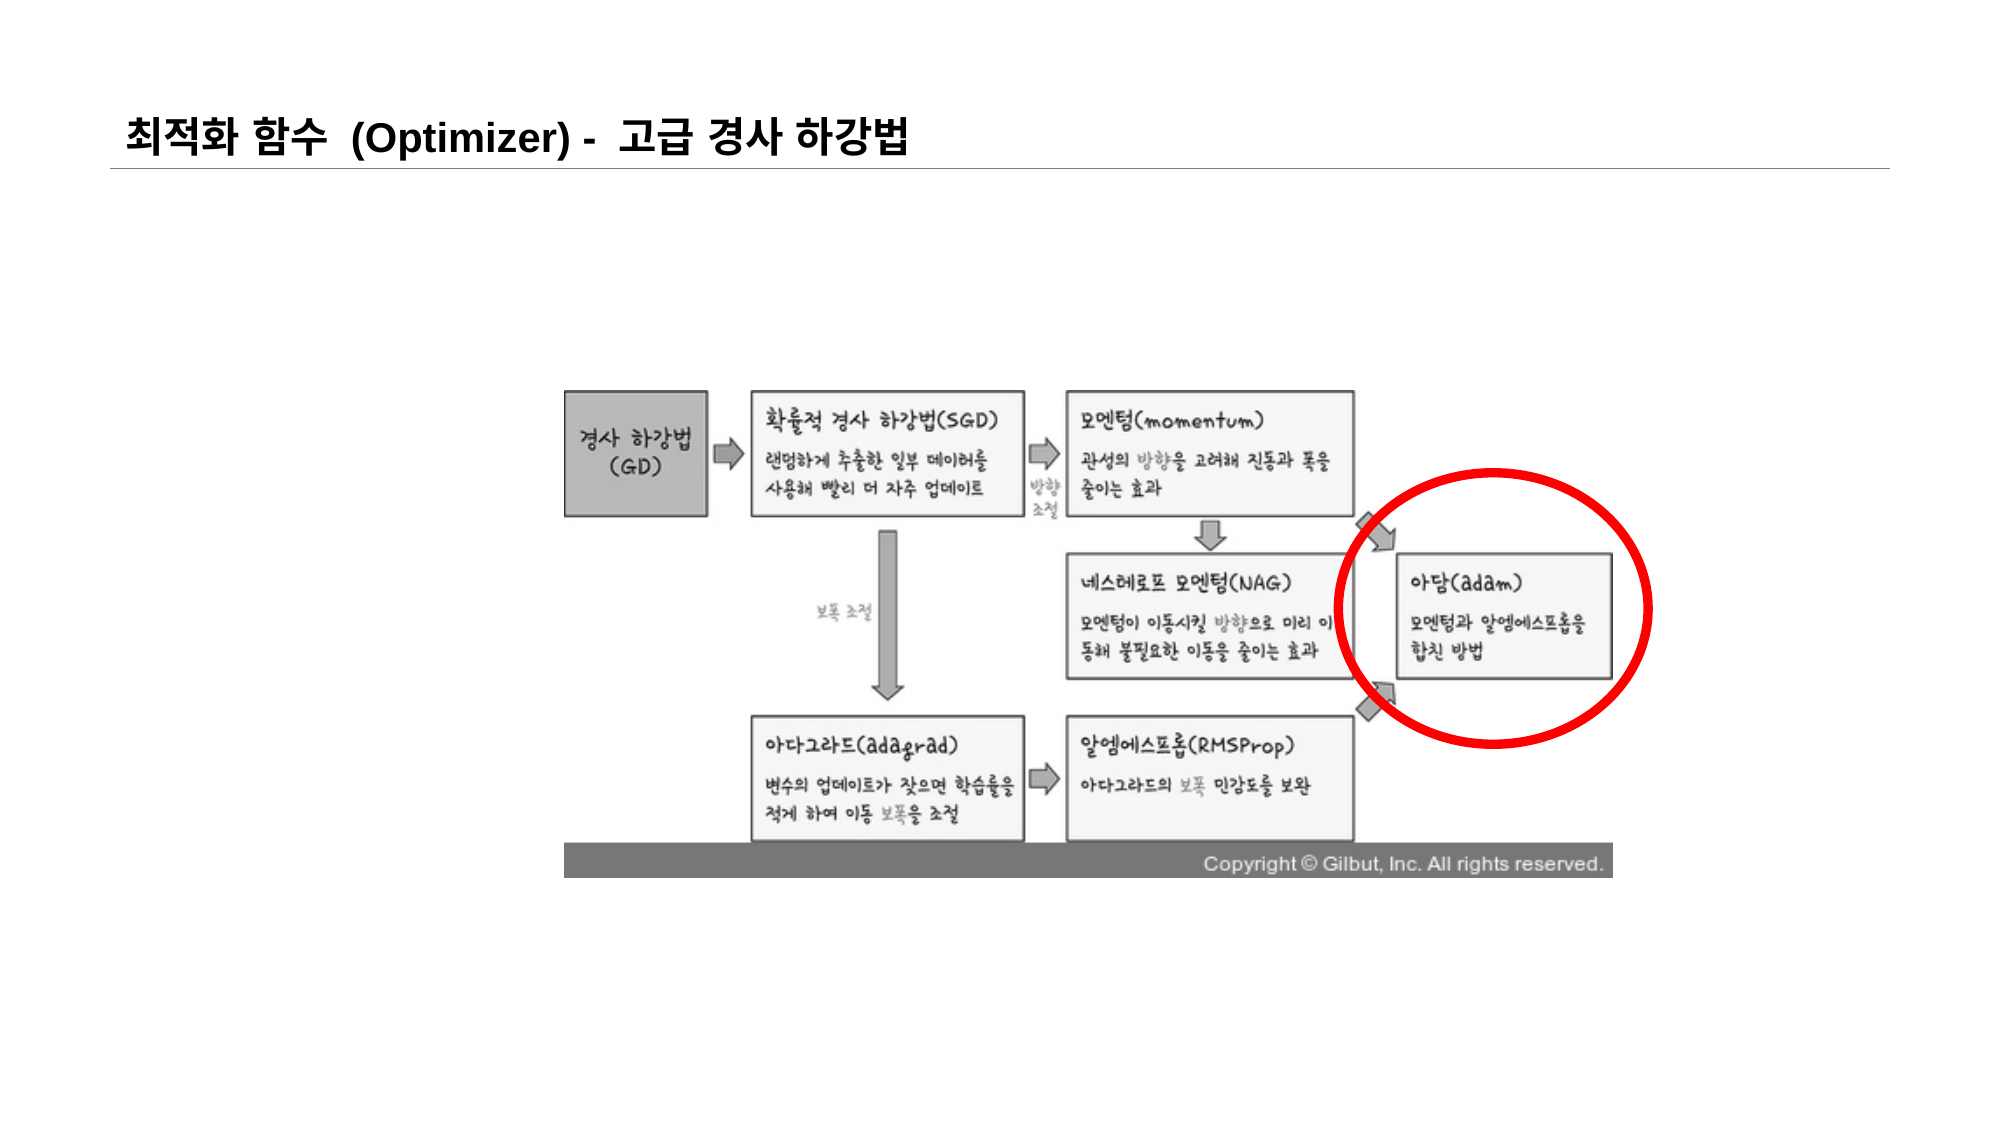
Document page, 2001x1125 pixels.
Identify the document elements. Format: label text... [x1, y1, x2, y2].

picture [564, 390, 1613, 878]
title 최적화 함수 (Optimizer) - 고급 경사 하강법 [109, 0, 1890, 169]
text_box [1613, 520, 1650, 697]
